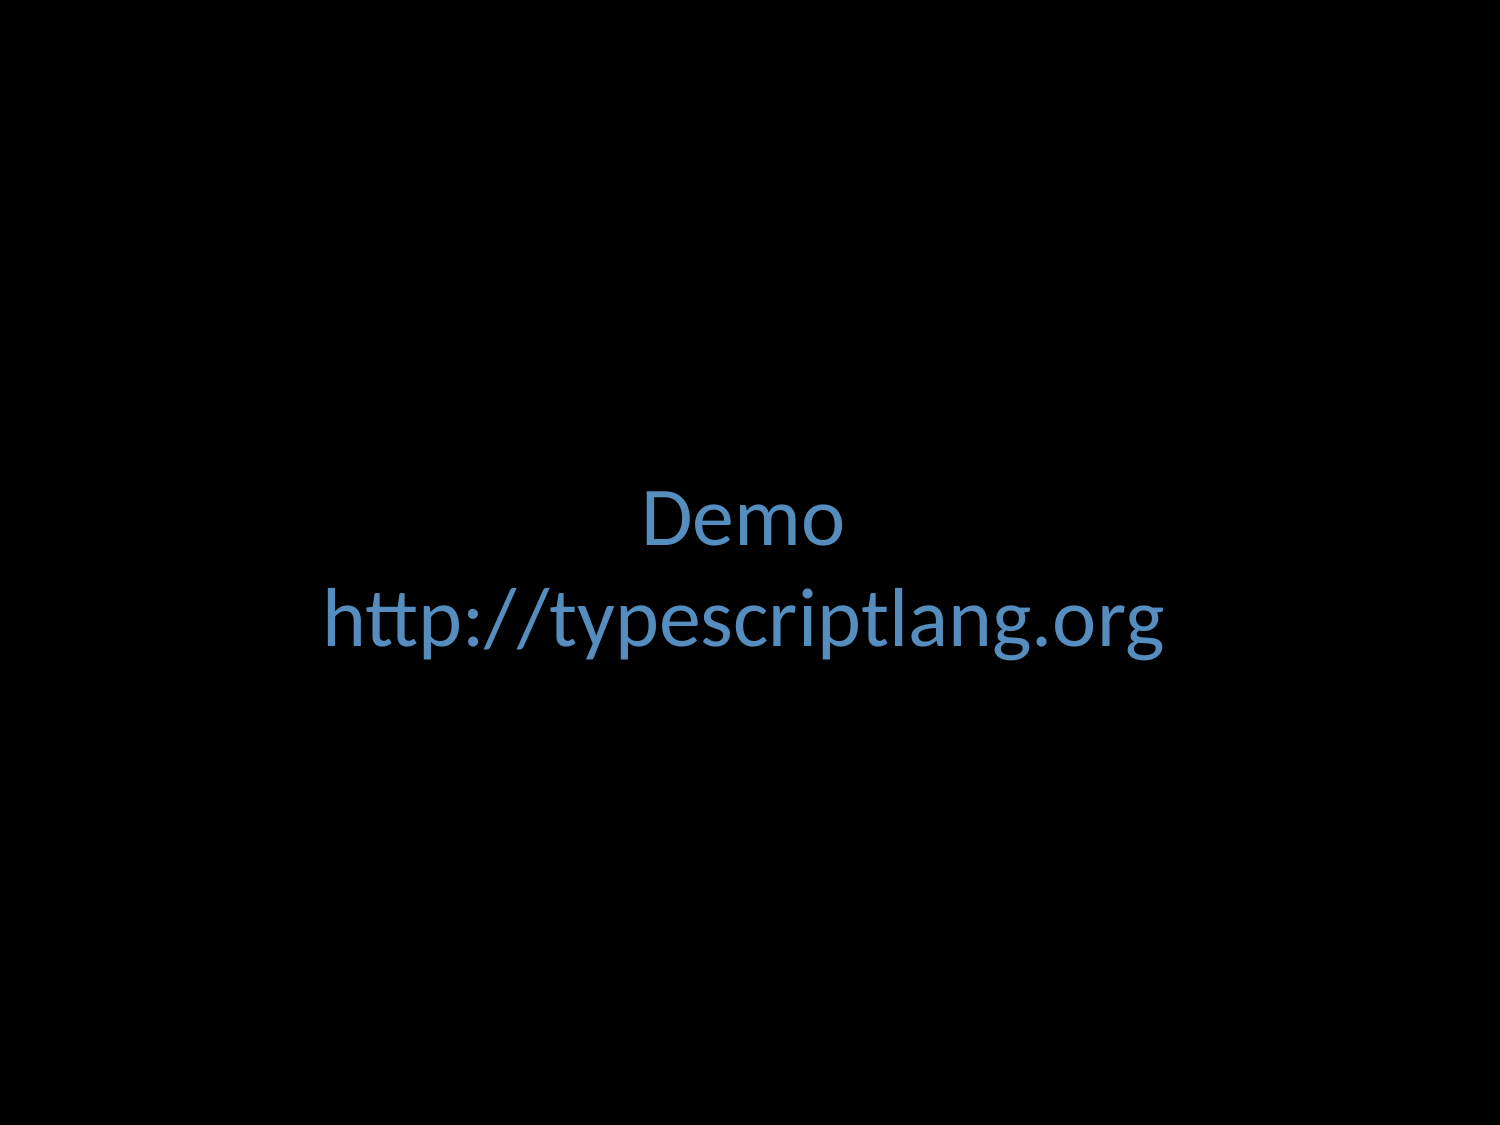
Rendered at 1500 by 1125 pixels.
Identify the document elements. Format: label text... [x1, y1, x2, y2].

title Demo http://typescriptlang.org [75, 454, 1413, 671]
